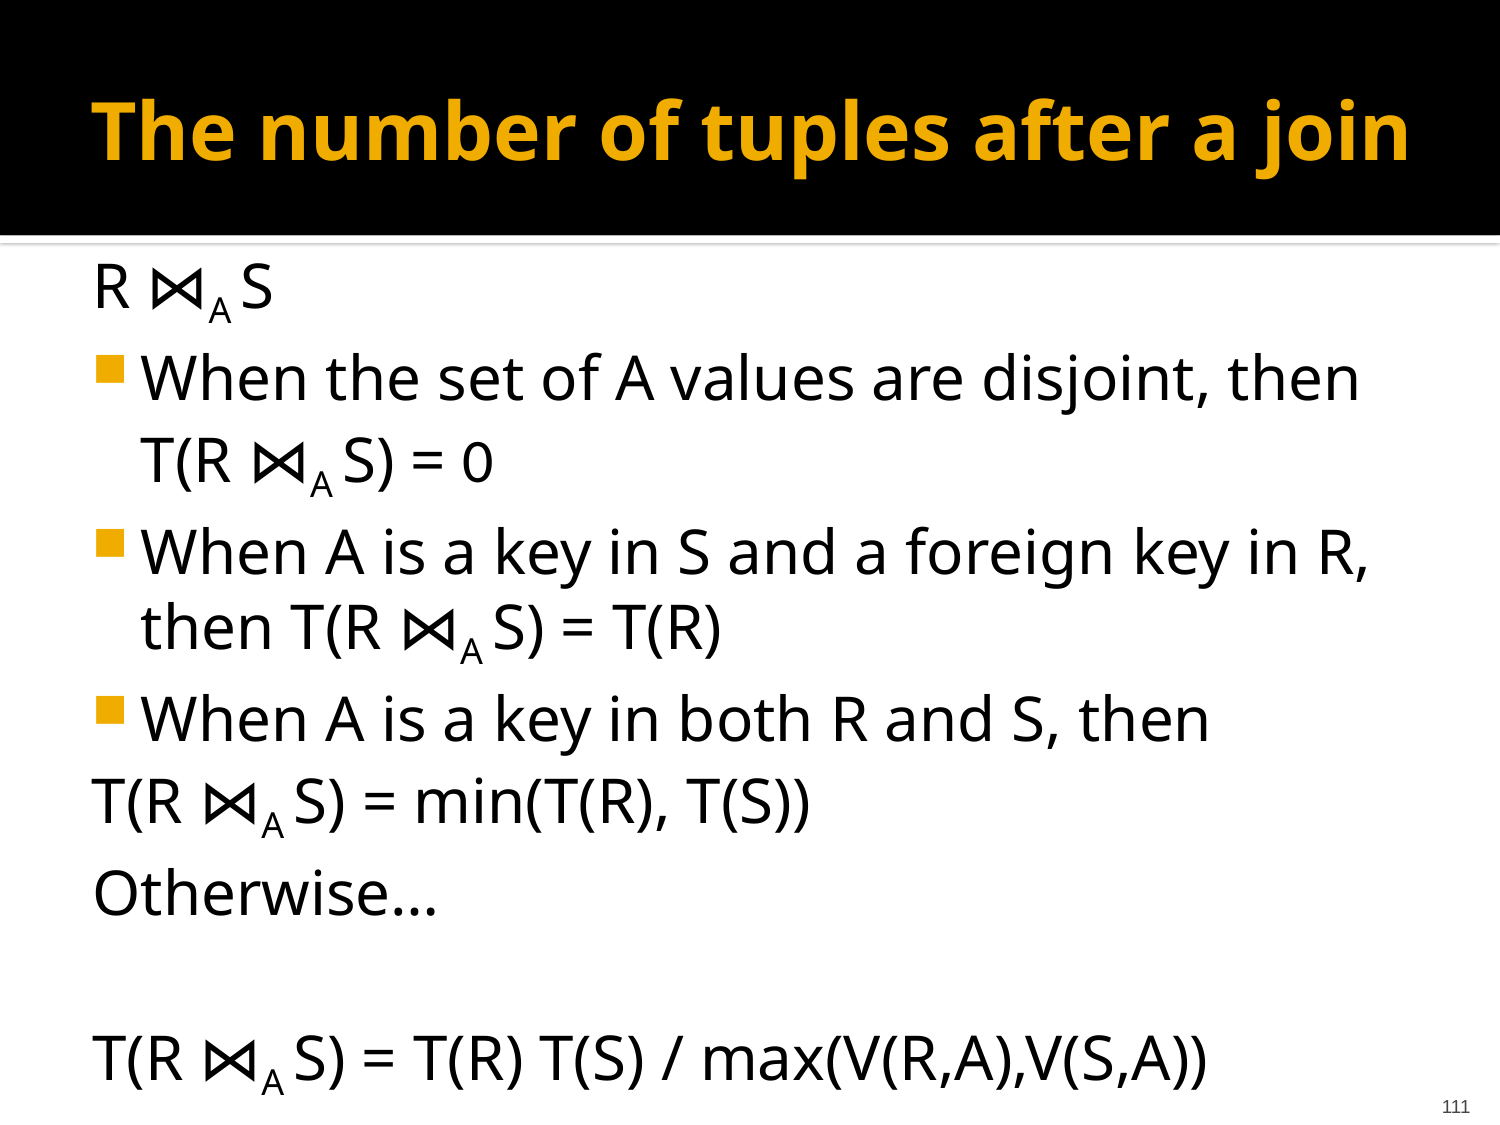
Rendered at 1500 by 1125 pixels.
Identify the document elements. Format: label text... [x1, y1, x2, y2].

list R ⋈A S When the set of A values are disjoint, then T(R ⋈A S) = 0 When A is a key in S and a foreign key in R, then T(R ⋈A S) = T(R) When A is a key in both R and S, then T(R ⋈A S) = min(T(R), T(S)) Otherwise… T(R ⋈A S) = T(R) T(S) / max(V(R,A),V(S,A)) [64, 231, 1425, 1125]
slide_number 111 [1364, 1072, 1486, 1118]
title The number of tuples after a join [75, 25, 1425, 231]
